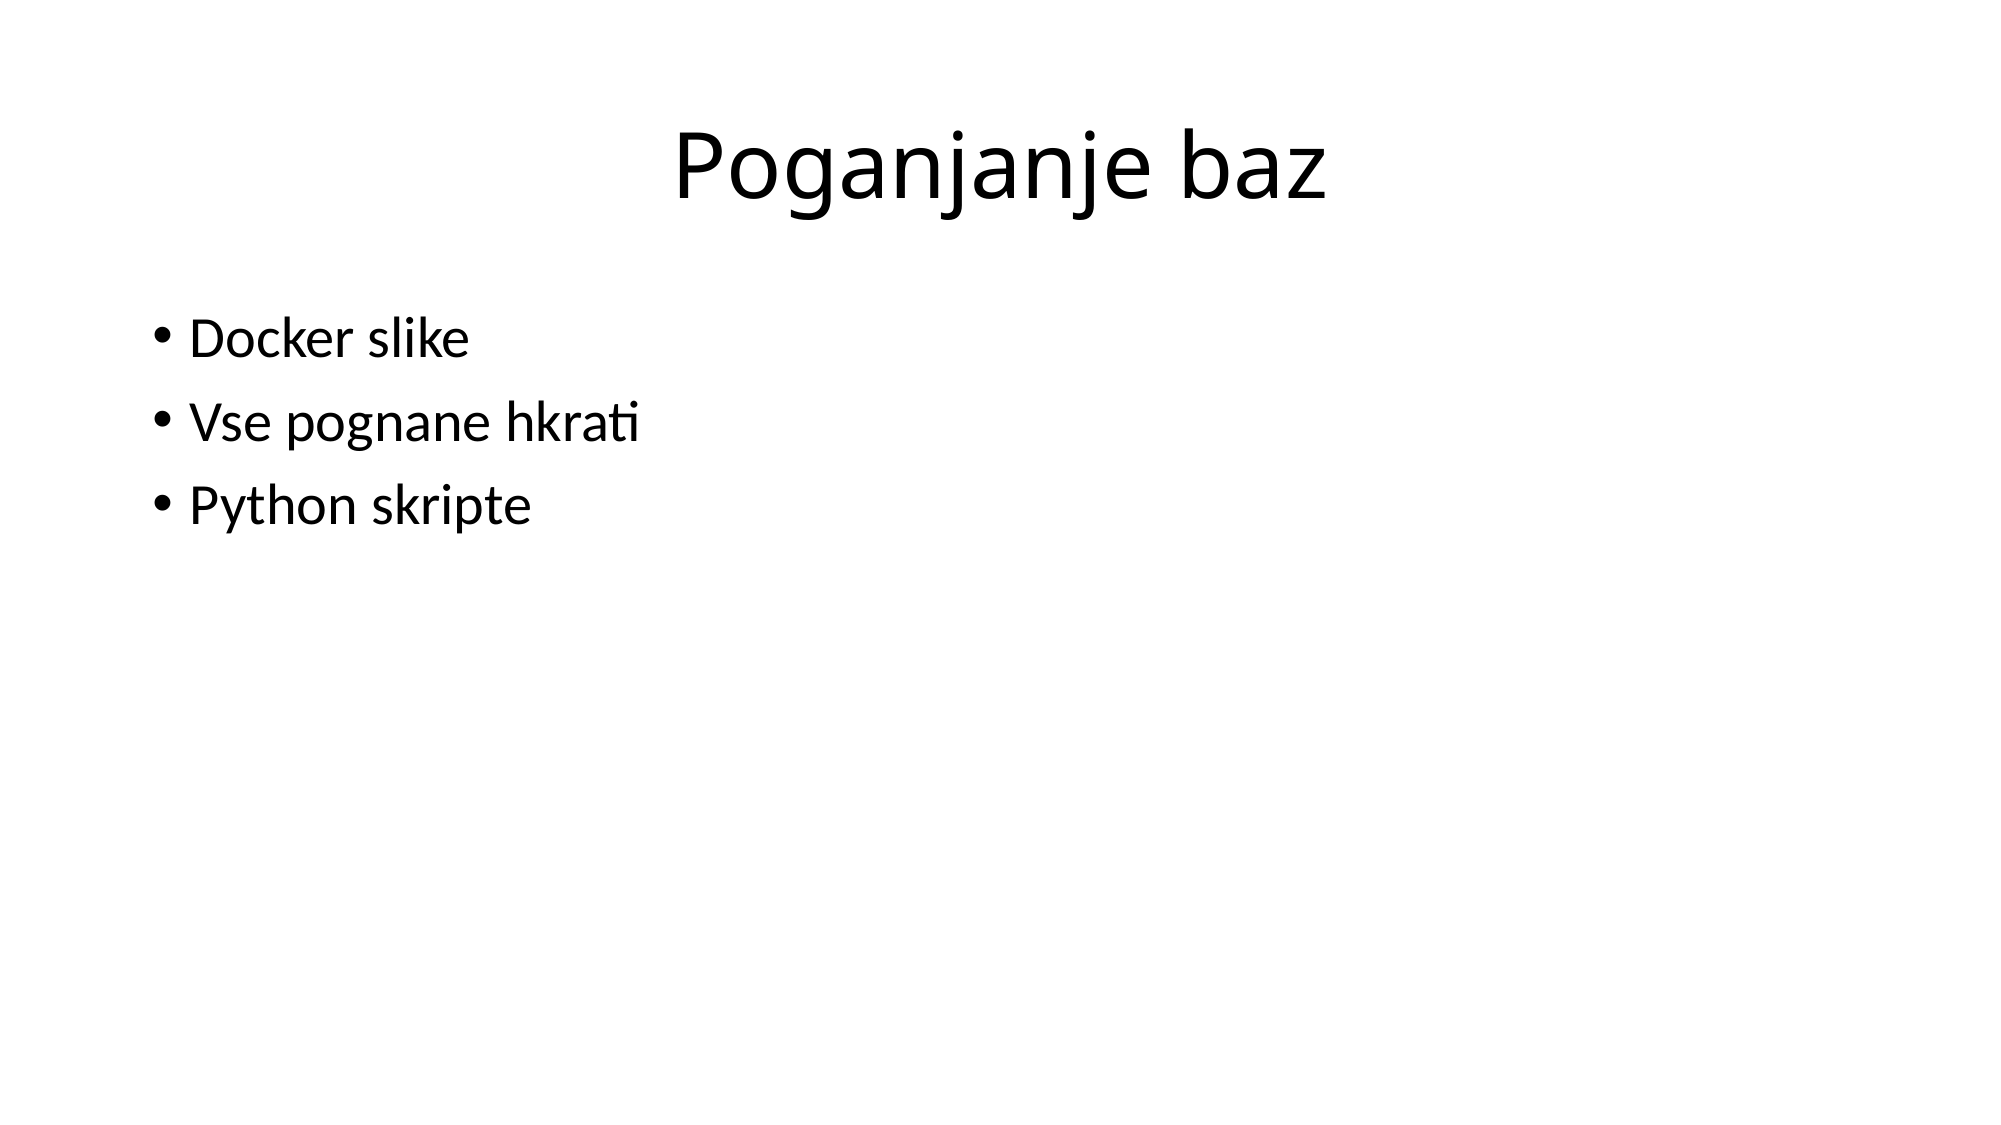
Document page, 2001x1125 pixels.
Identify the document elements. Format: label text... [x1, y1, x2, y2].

list Docker slike Vse pognane hkrati Python skripte [137, 299, 1863, 1014]
title Poganjanje baz [137, 59, 1863, 278]
